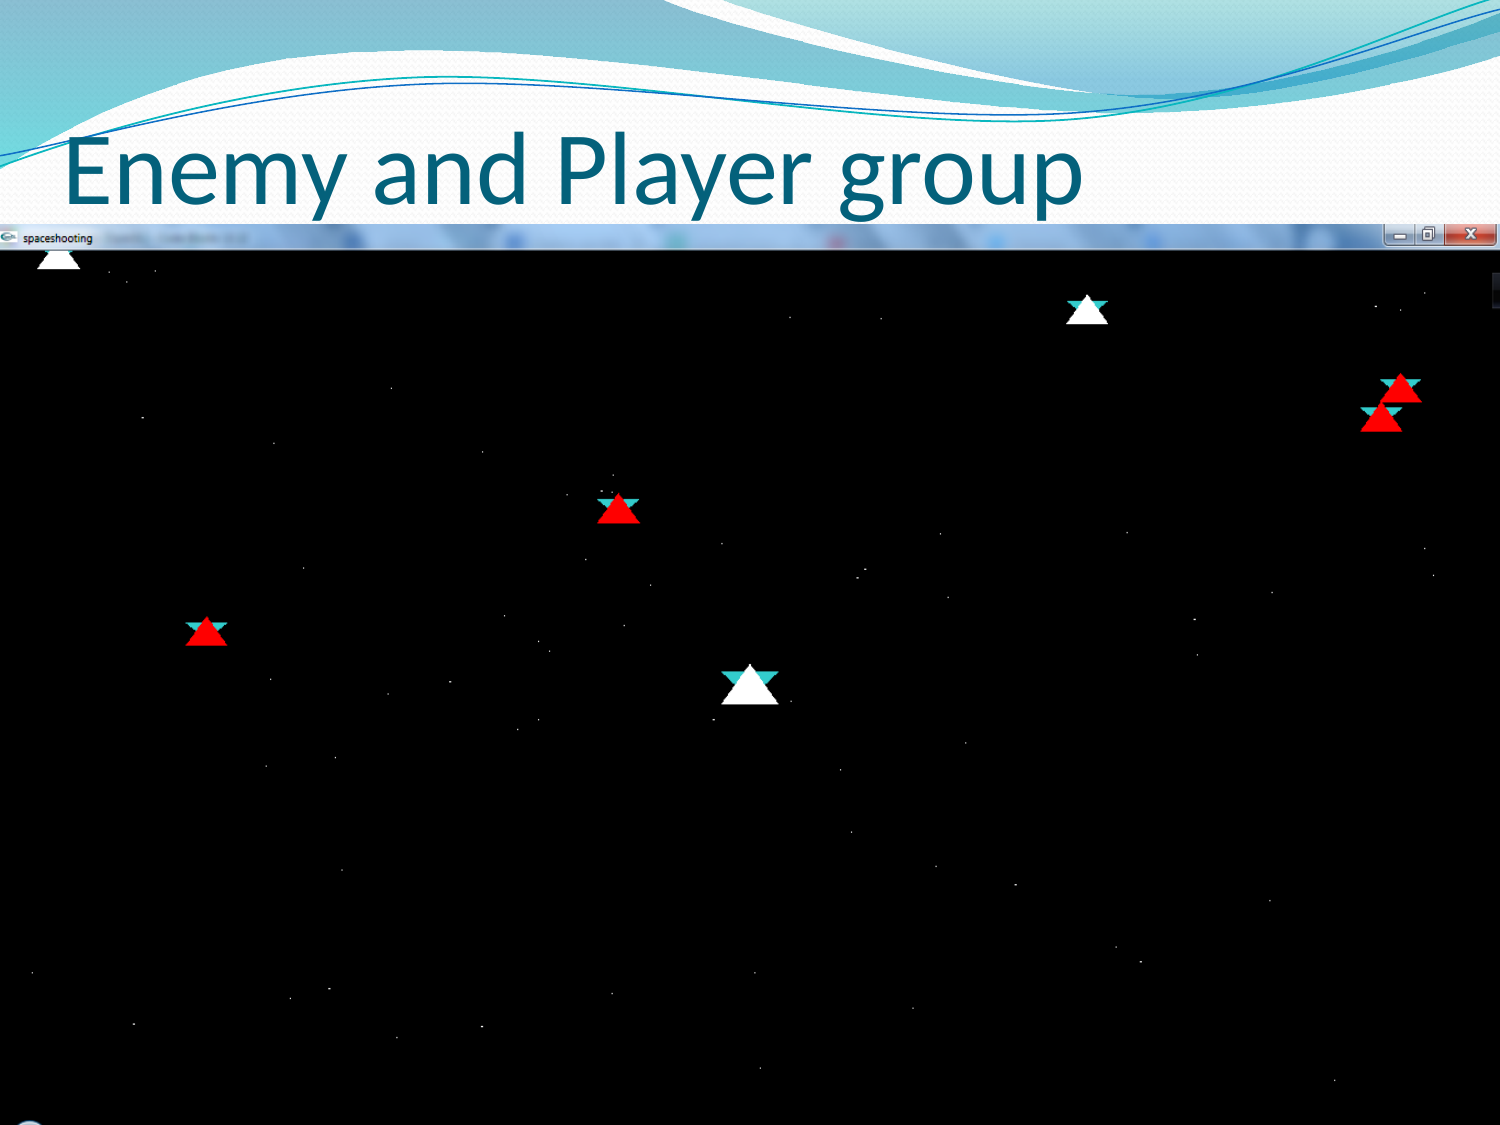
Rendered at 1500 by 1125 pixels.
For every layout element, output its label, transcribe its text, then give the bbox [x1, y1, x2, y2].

title Enemy and Player group [62, 37, 1413, 224]
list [0, 224, 1500, 1125]
